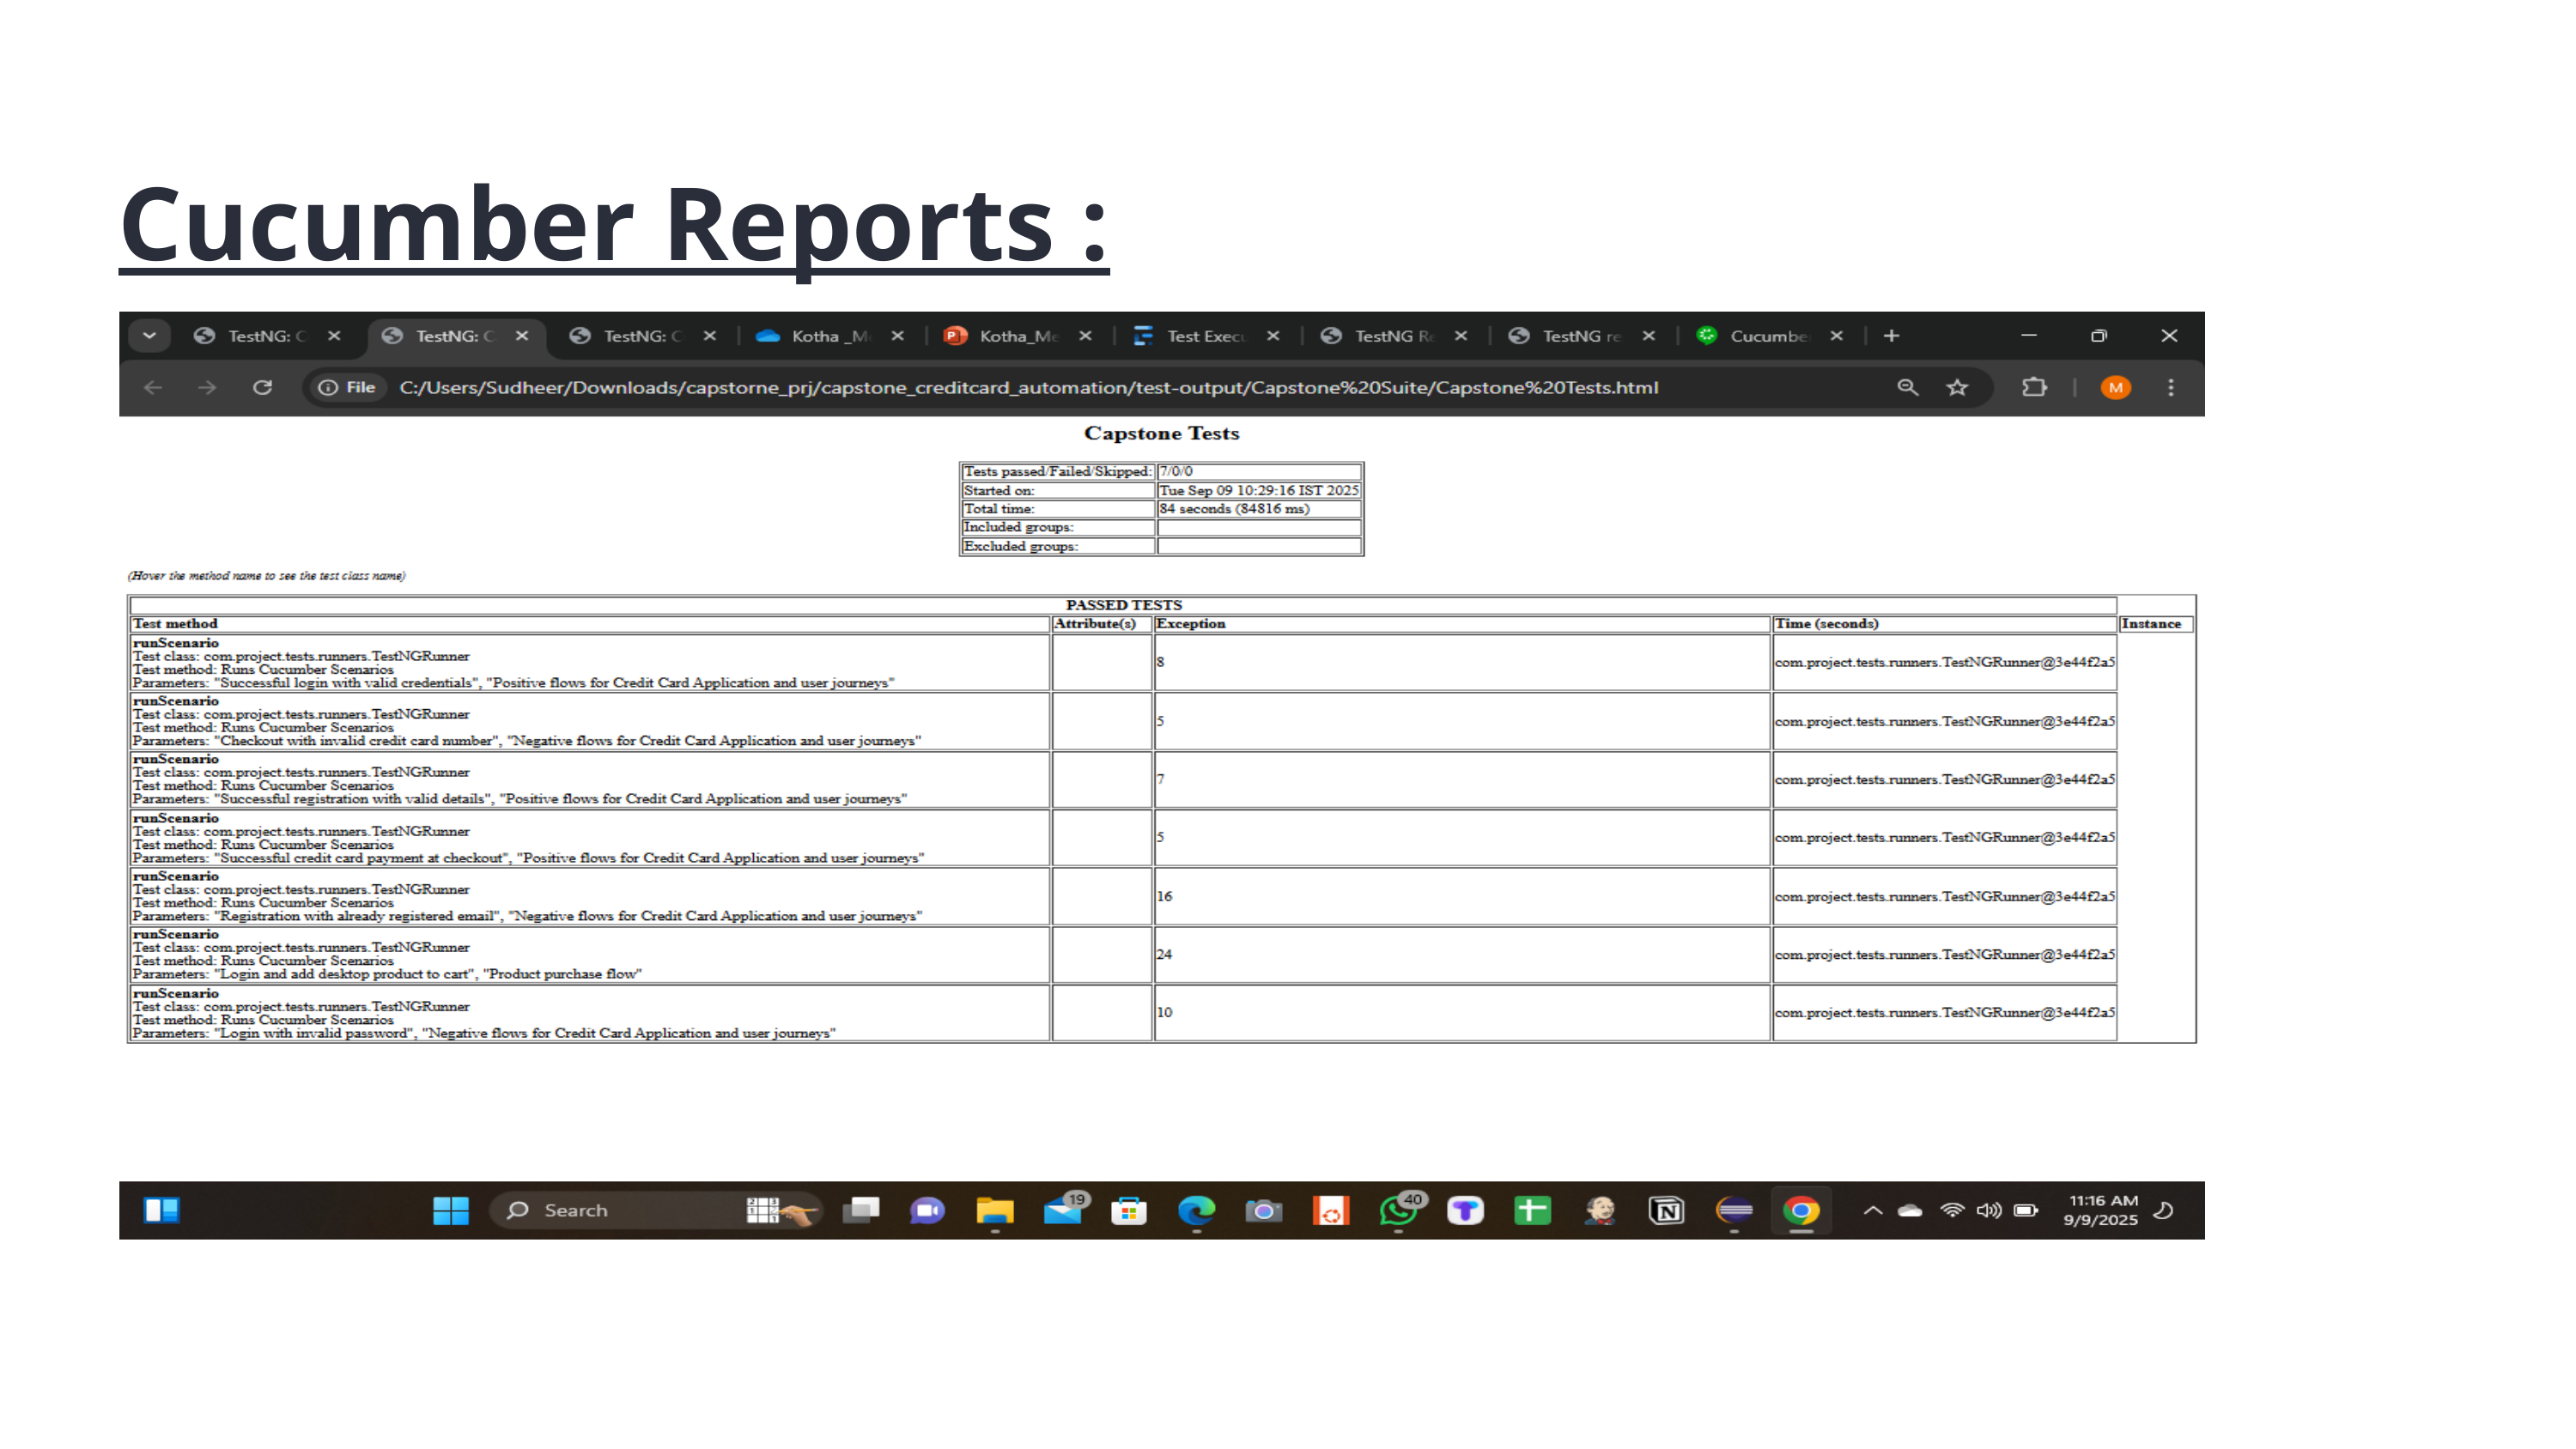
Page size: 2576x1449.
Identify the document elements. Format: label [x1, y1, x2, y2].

picture [118, 312, 2205, 1240]
text_box [118, 160, 1983, 311]
